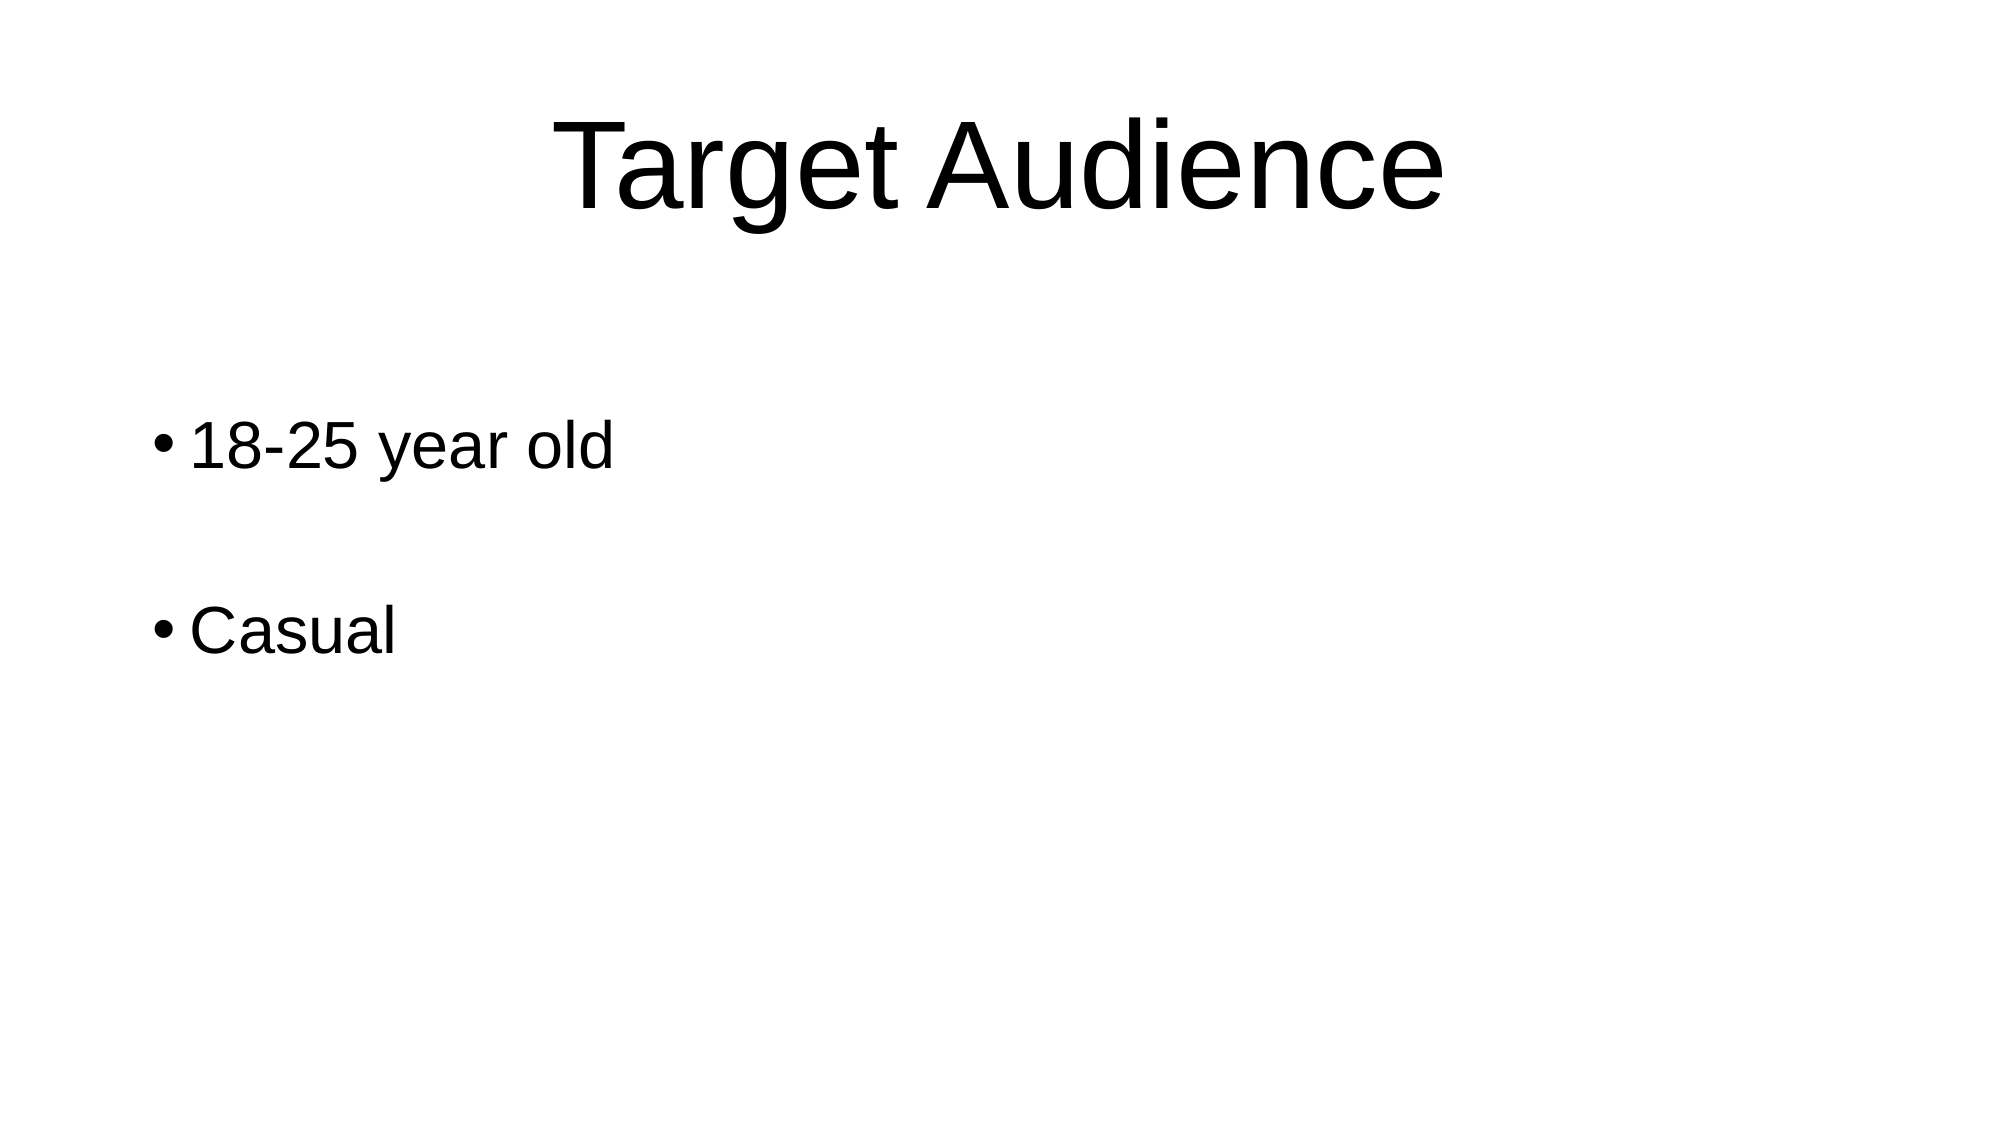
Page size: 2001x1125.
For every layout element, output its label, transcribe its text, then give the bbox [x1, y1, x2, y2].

title Target Audience [137, 59, 1863, 278]
list 18-25 year old Casual [137, 302, 1863, 1016]
